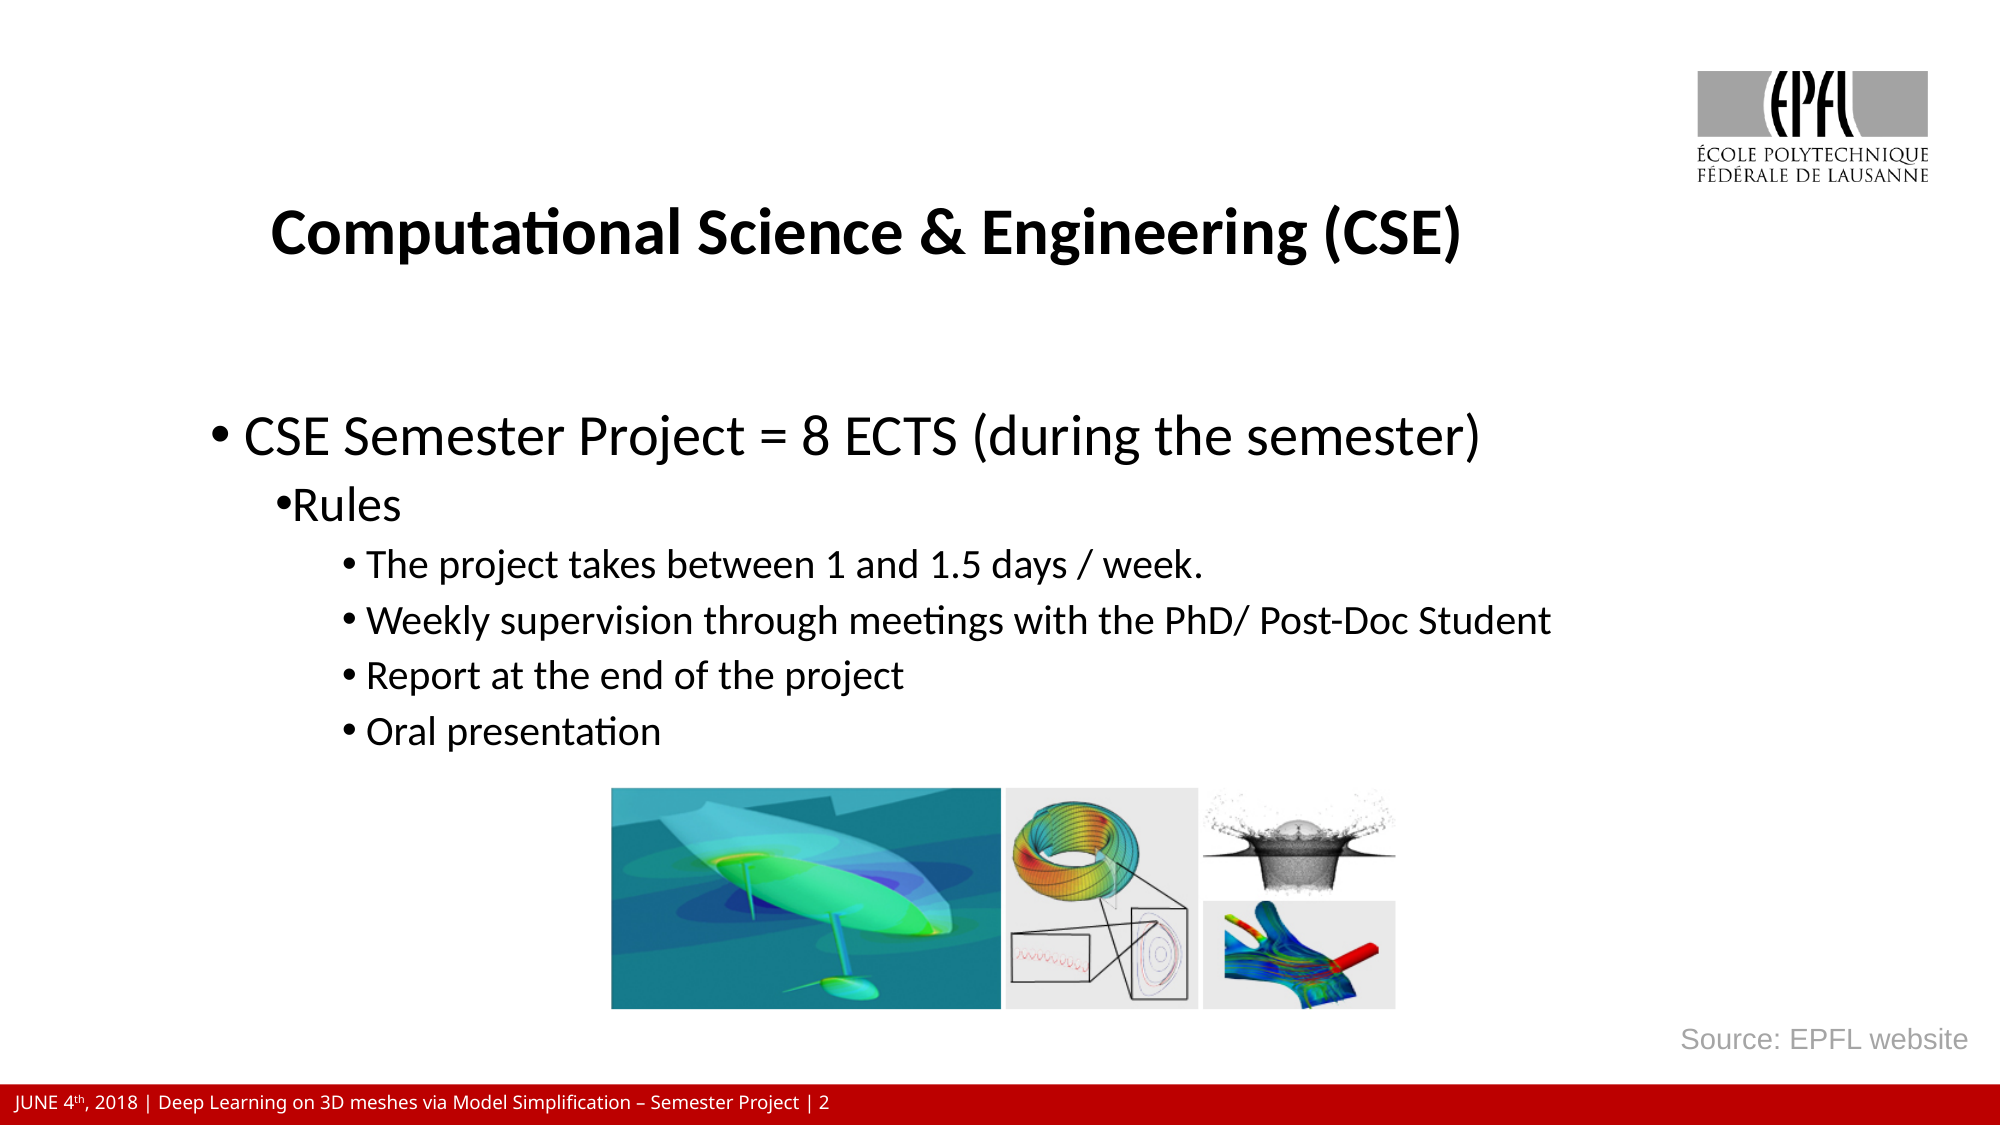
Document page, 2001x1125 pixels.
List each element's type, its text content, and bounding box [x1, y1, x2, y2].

picture [1697, 71, 1928, 182]
text_box Source: EPFL website [1665, 1013, 1985, 1063]
picture [602, 781, 1398, 1014]
list CSE Semester Project = 8 ECTS (during the semester) Rules The project takes between 1 and 1.5 days / week. Weekly supervision through meetings with the PhD/ Post-Doc Student Report at the end of the project Oral presentation [137, 299, 1863, 1014]
title Computational Science & Engineering (CSE) [255, 188, 1863, 278]
